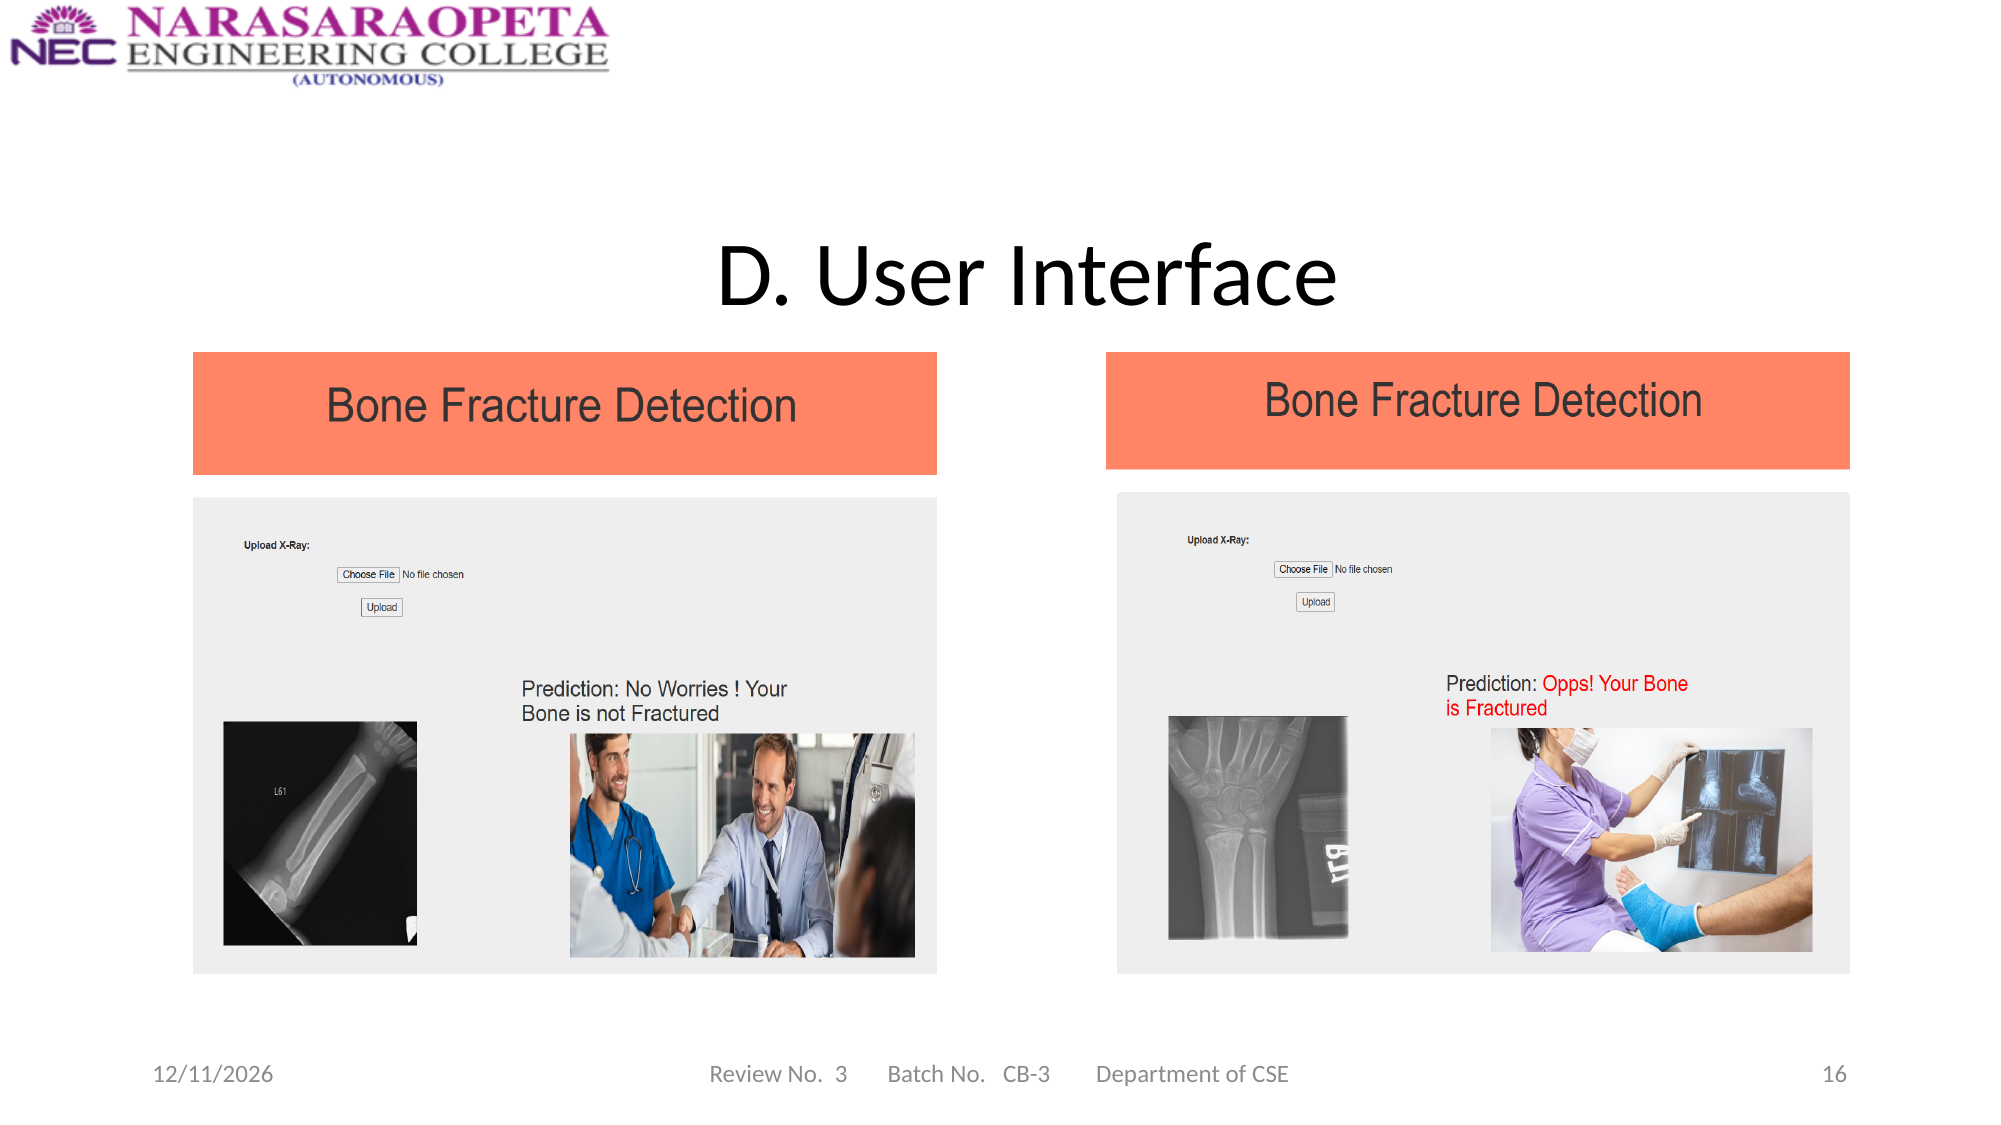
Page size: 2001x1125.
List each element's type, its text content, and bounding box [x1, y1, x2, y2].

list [193, 352, 937, 974]
text_box D. User Interface [578, 206, 1478, 332]
picture [0, 0, 1850, 974]
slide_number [137, 1042, 588, 1103]
slide_number 16 [1412, 1042, 1863, 1103]
footer Review No. 3 Batch No. CB-3 Department of CSE [662, 1042, 1338, 1103]
